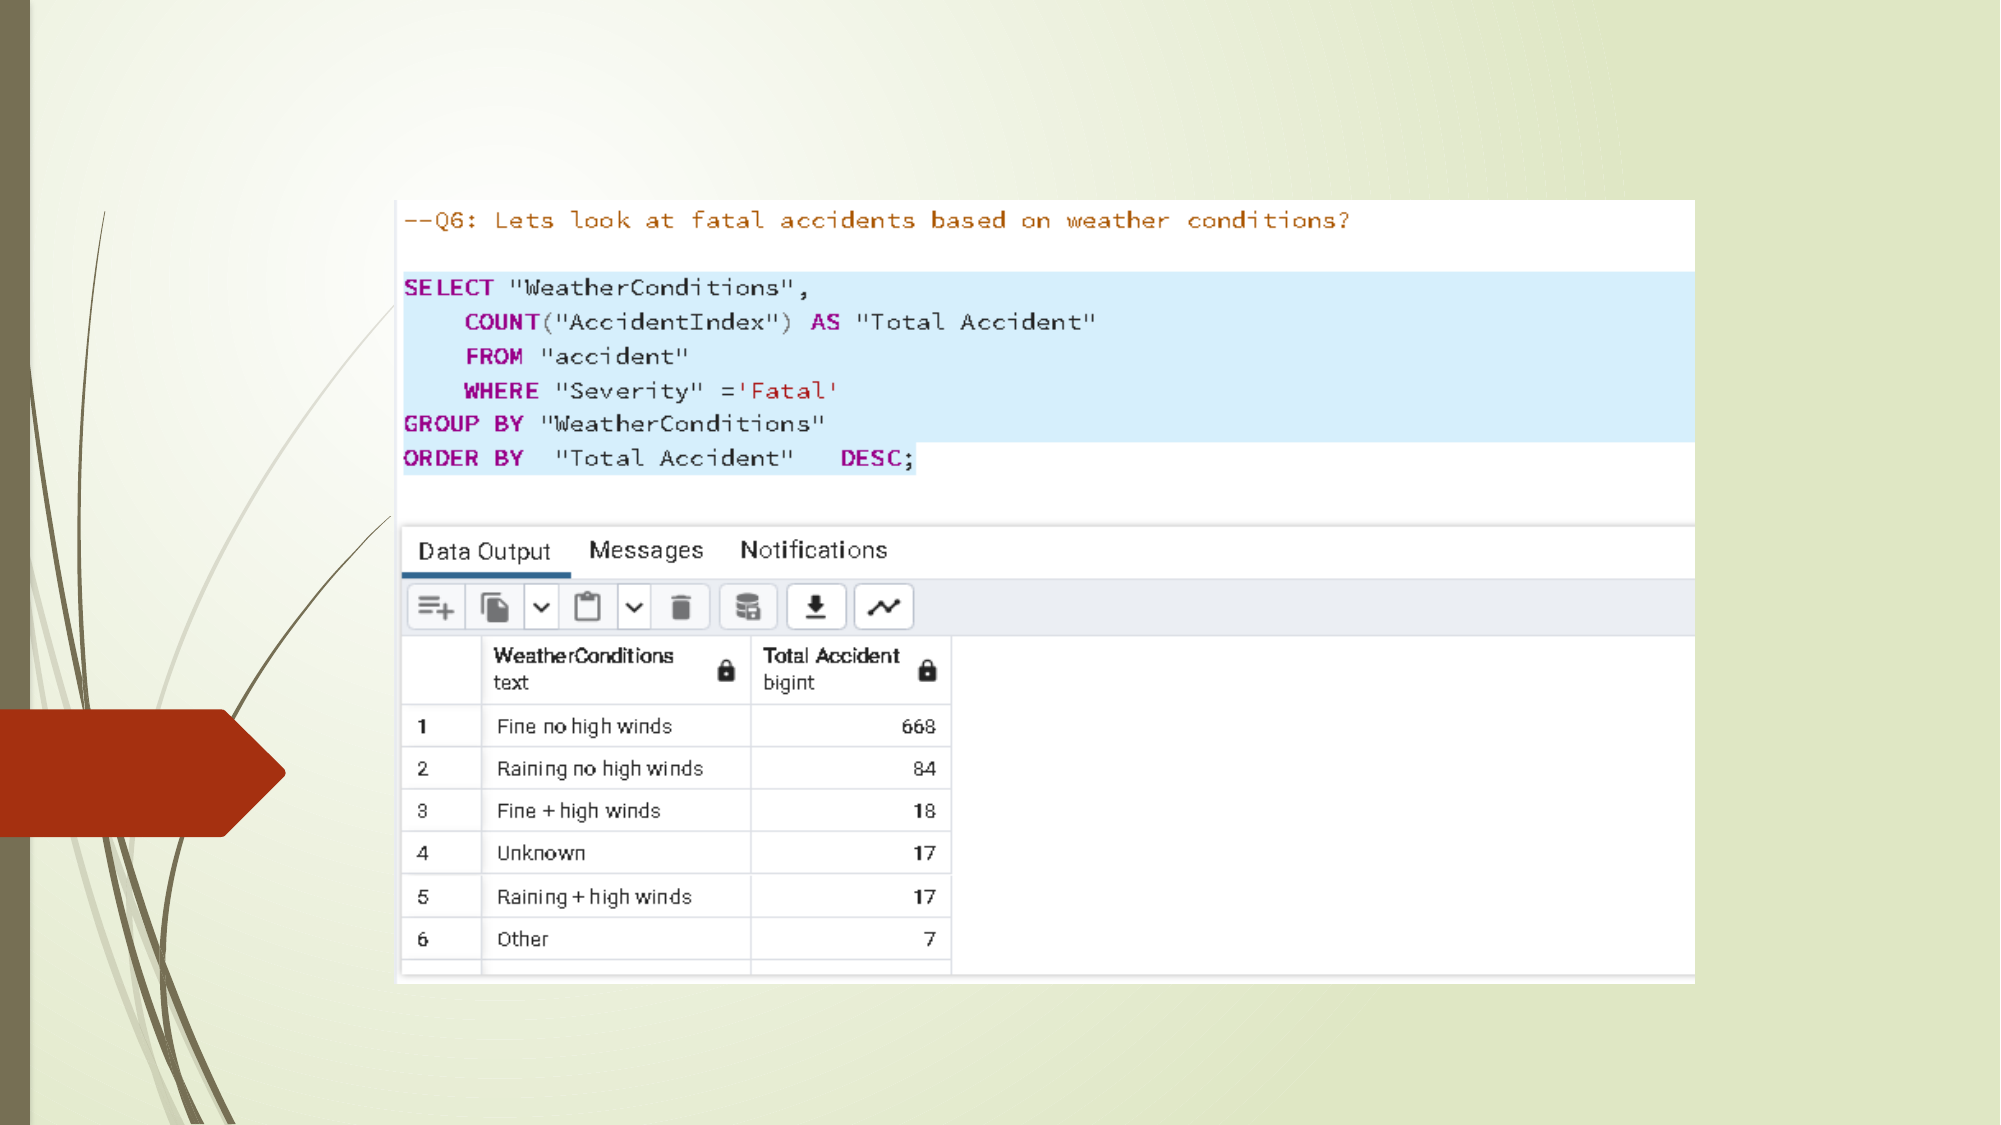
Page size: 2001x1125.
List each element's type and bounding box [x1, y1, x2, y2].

picture [394, 200, 1695, 984]
